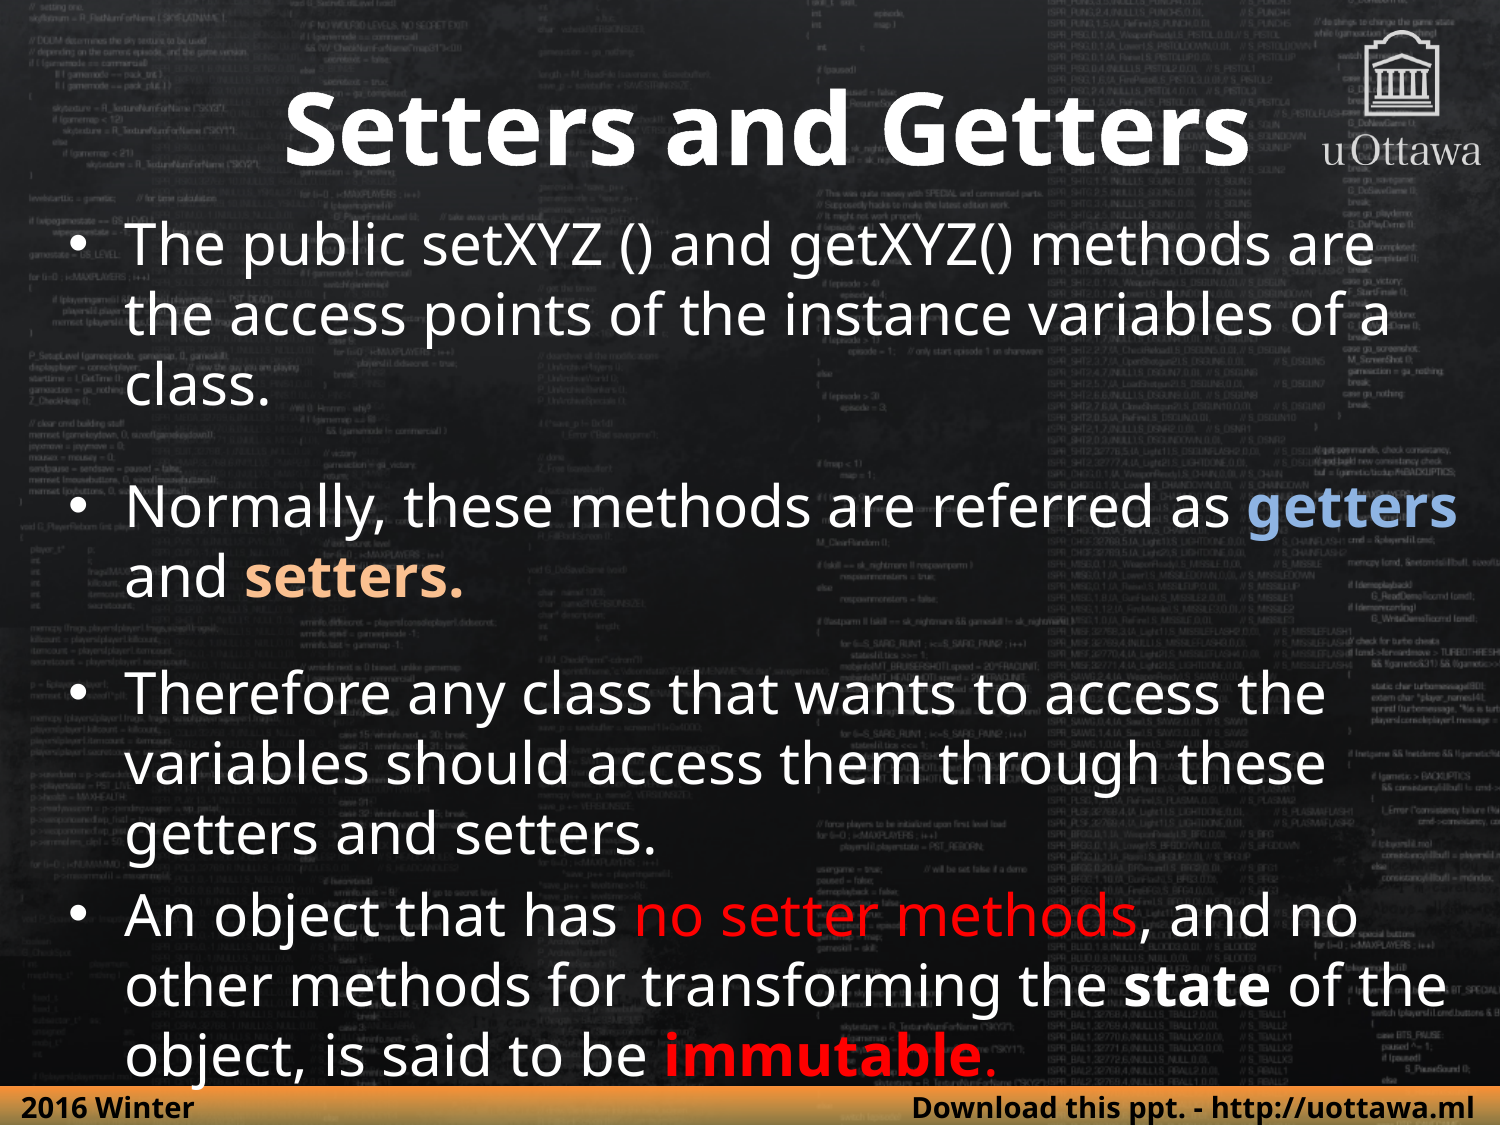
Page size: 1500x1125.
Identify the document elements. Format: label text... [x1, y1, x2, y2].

text_box The public setXYZ () and getXYZ() methods are the access points of the instance variables of a class. Normally, these methods are referred as getters and setters. Therefore any class that wants to access the variables should access them through these getters and setters. An object that has no setter methods, and no other methods for transforming the state of the object, is said to be immutable. [53, 199, 1479, 1059]
picture [0, 0, 1500, 1086]
title Setters and Getters [92, 30, 1443, 199]
text_box Download this ppt. - http://uottawa.ml [668, 1082, 1500, 1125]
text_box [0, 1086, 5, 1125]
text_box 2016 Winter [5, 1082, 668, 1125]
